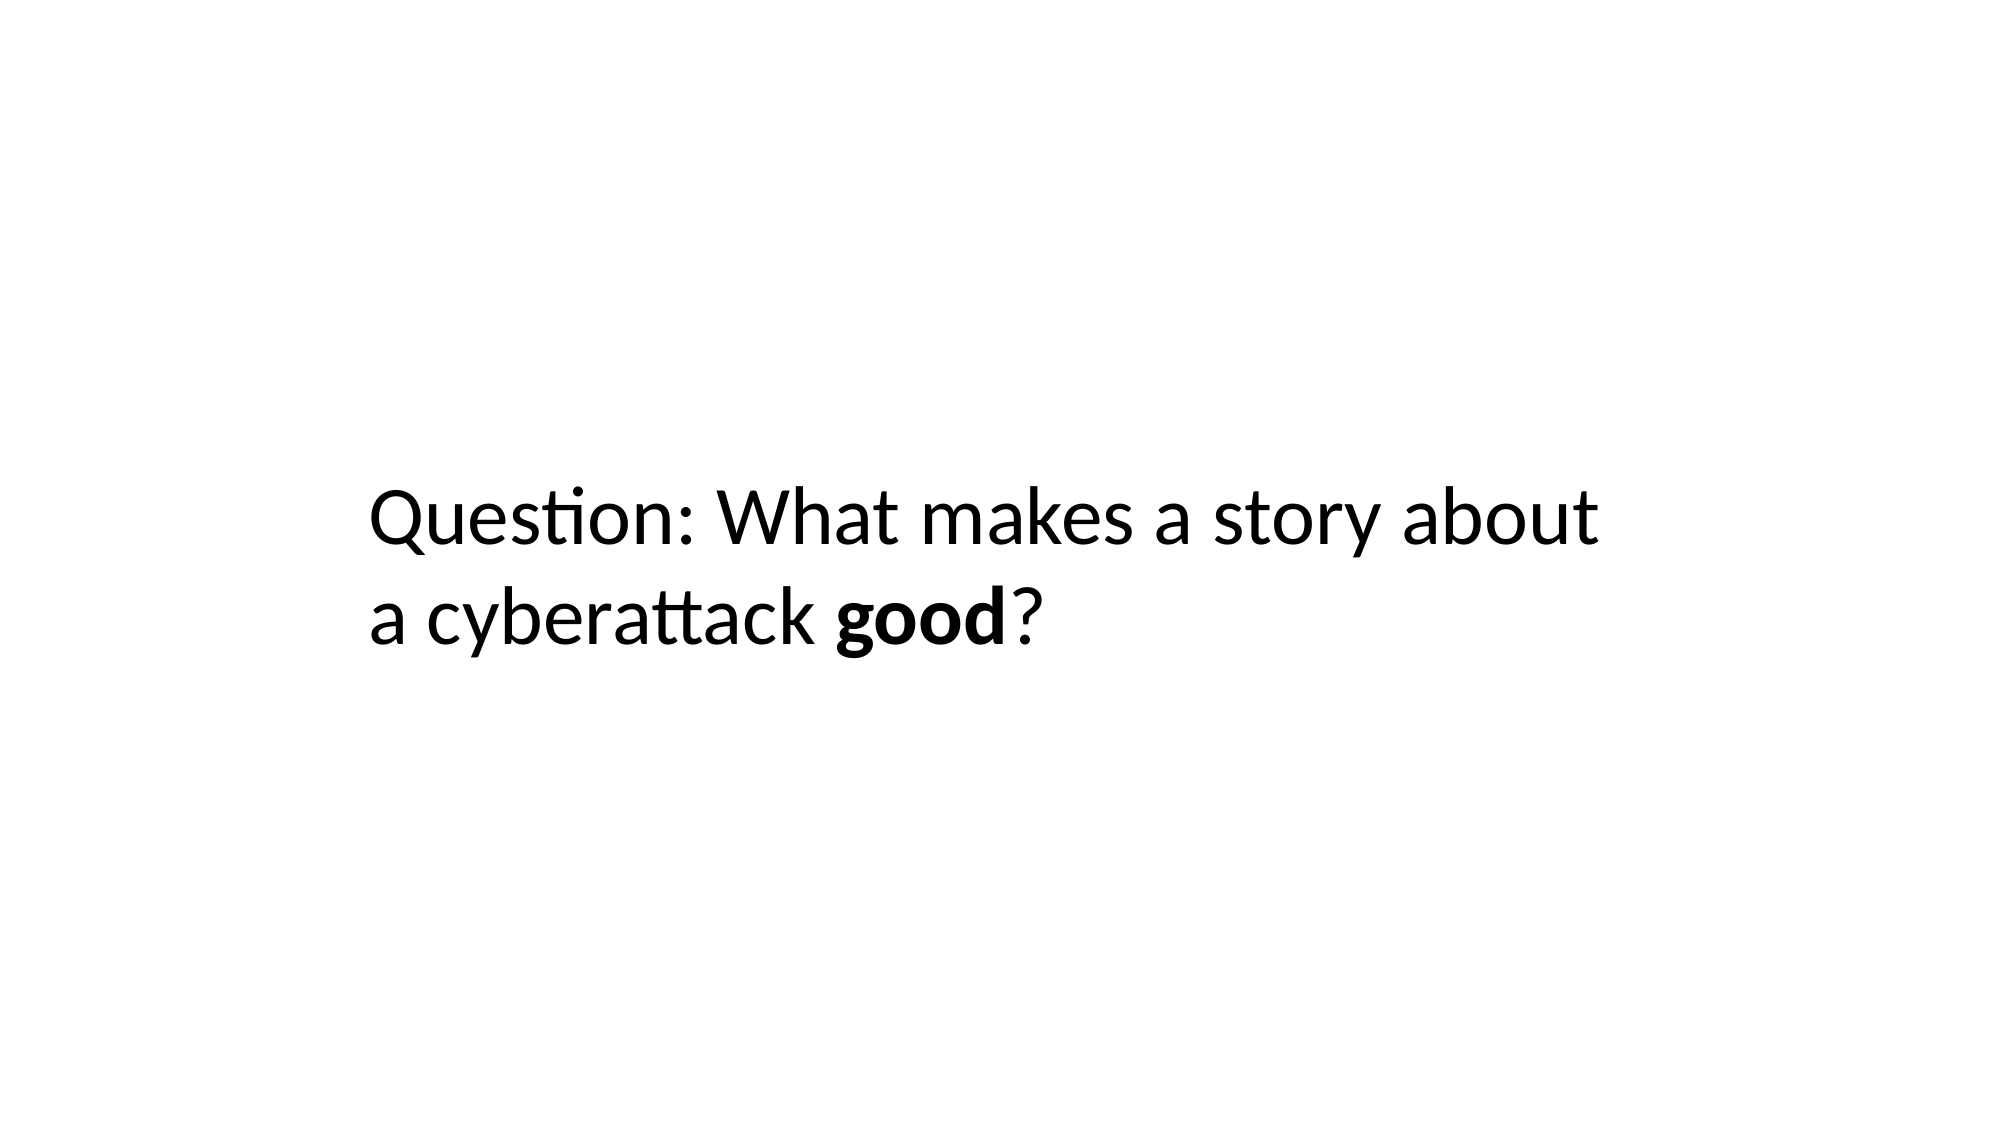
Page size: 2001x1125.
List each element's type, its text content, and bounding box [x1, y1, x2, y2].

text_box Question: What makes a story about a cyberattack good? [353, 453, 1647, 669]
